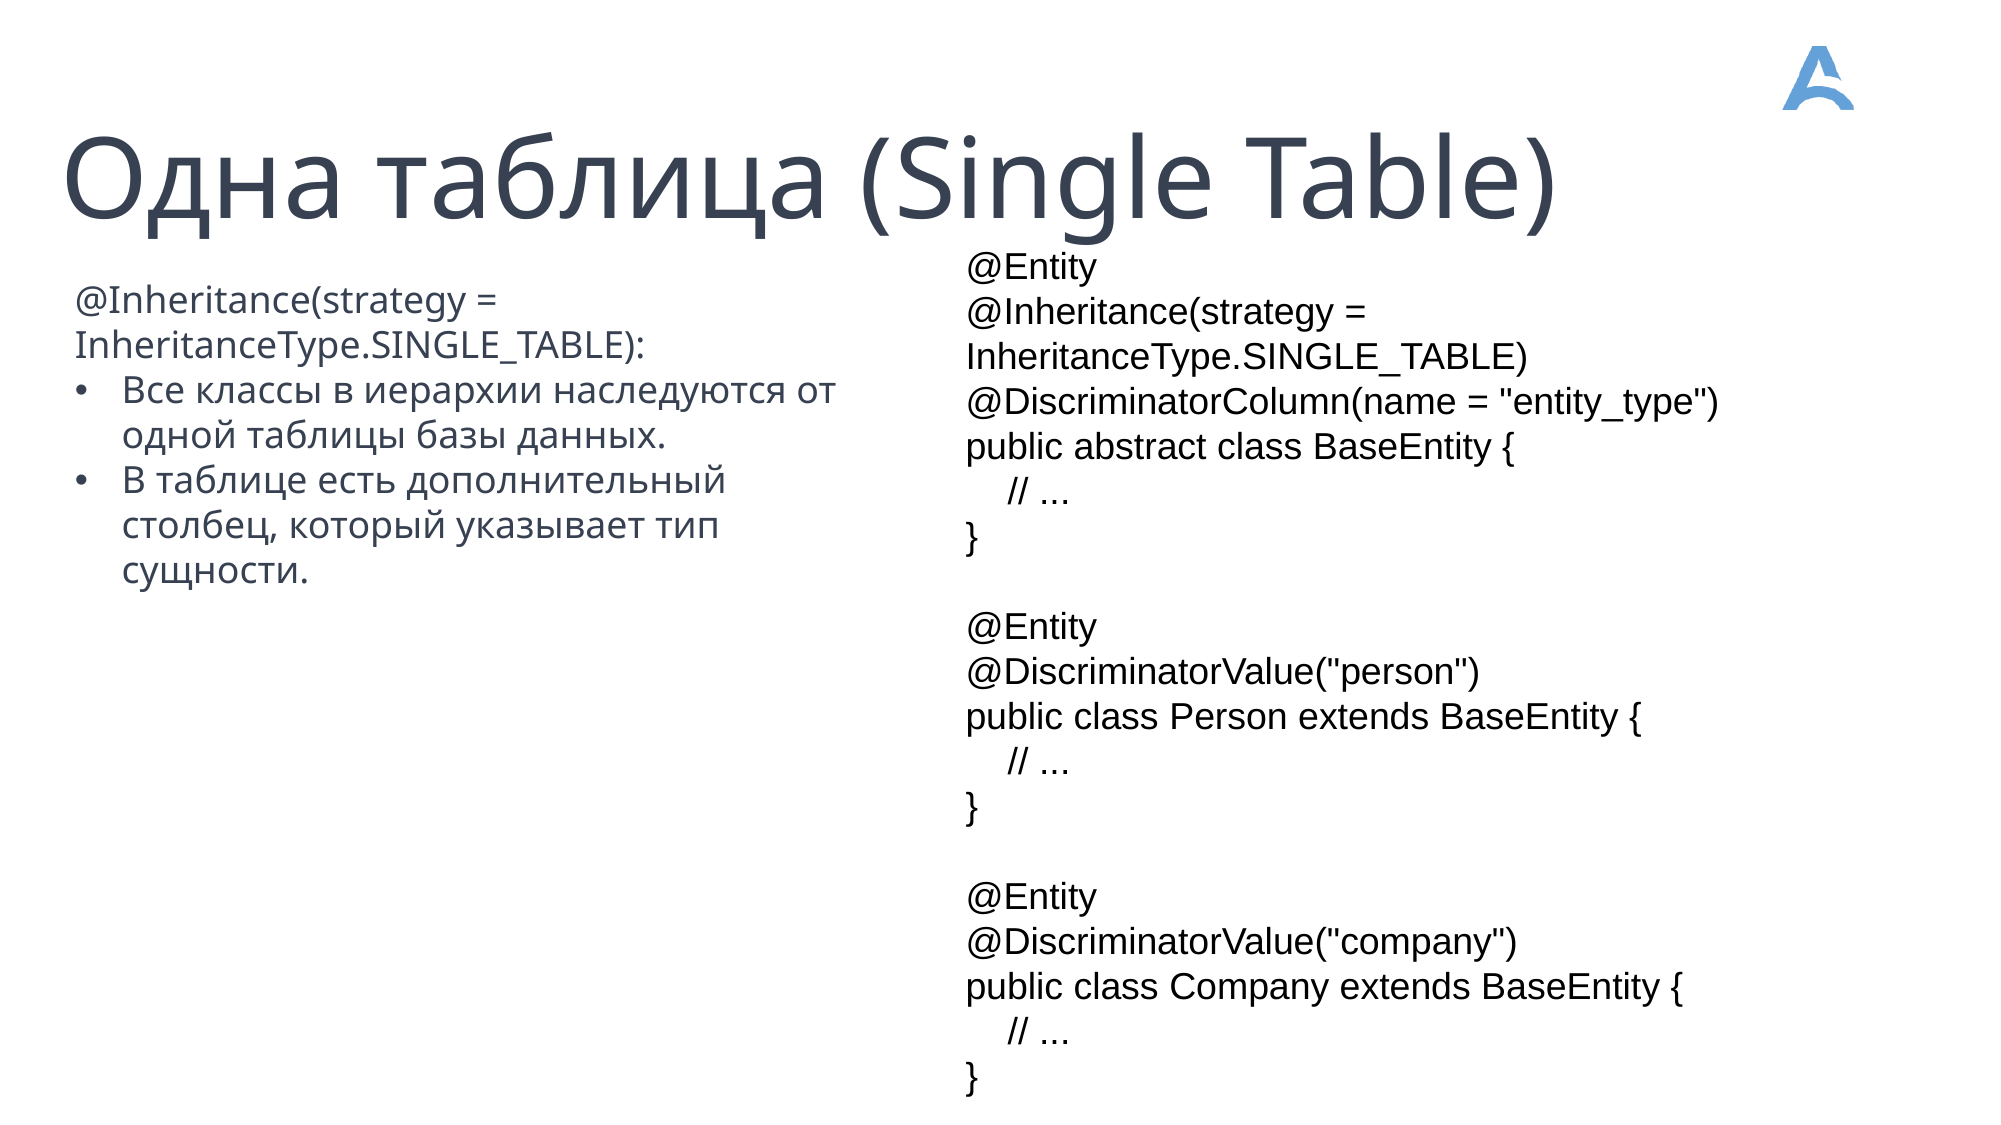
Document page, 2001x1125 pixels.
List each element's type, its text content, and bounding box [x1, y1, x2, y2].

text_box @Entity @Inheritance(strategy = InheritanceType.SINGLE_TABLE) @DiscriminatorColumn(name = "entity_type") public abstract class BaseEntity { // ... } @Entity @DiscriminatorValue("person") public class Person extends BaseEntity { // ... } @Entity @DiscriminatorValue("company") public class Company extends BaseEntity { // ... } [950, 234, 1743, 1105]
picture [1782, 46, 1854, 110]
text_box Одна таблица (Single Table) [59, 83, 1842, 235]
text_box @Inheritance(strategy = InheritanceType.SINGLE_TABLE): Все классы в иерархии наследуются от одной таблицы базы данных. В таблице есть дополнительный столбец, который указывает тип сущности. [60, 269, 884, 599]
